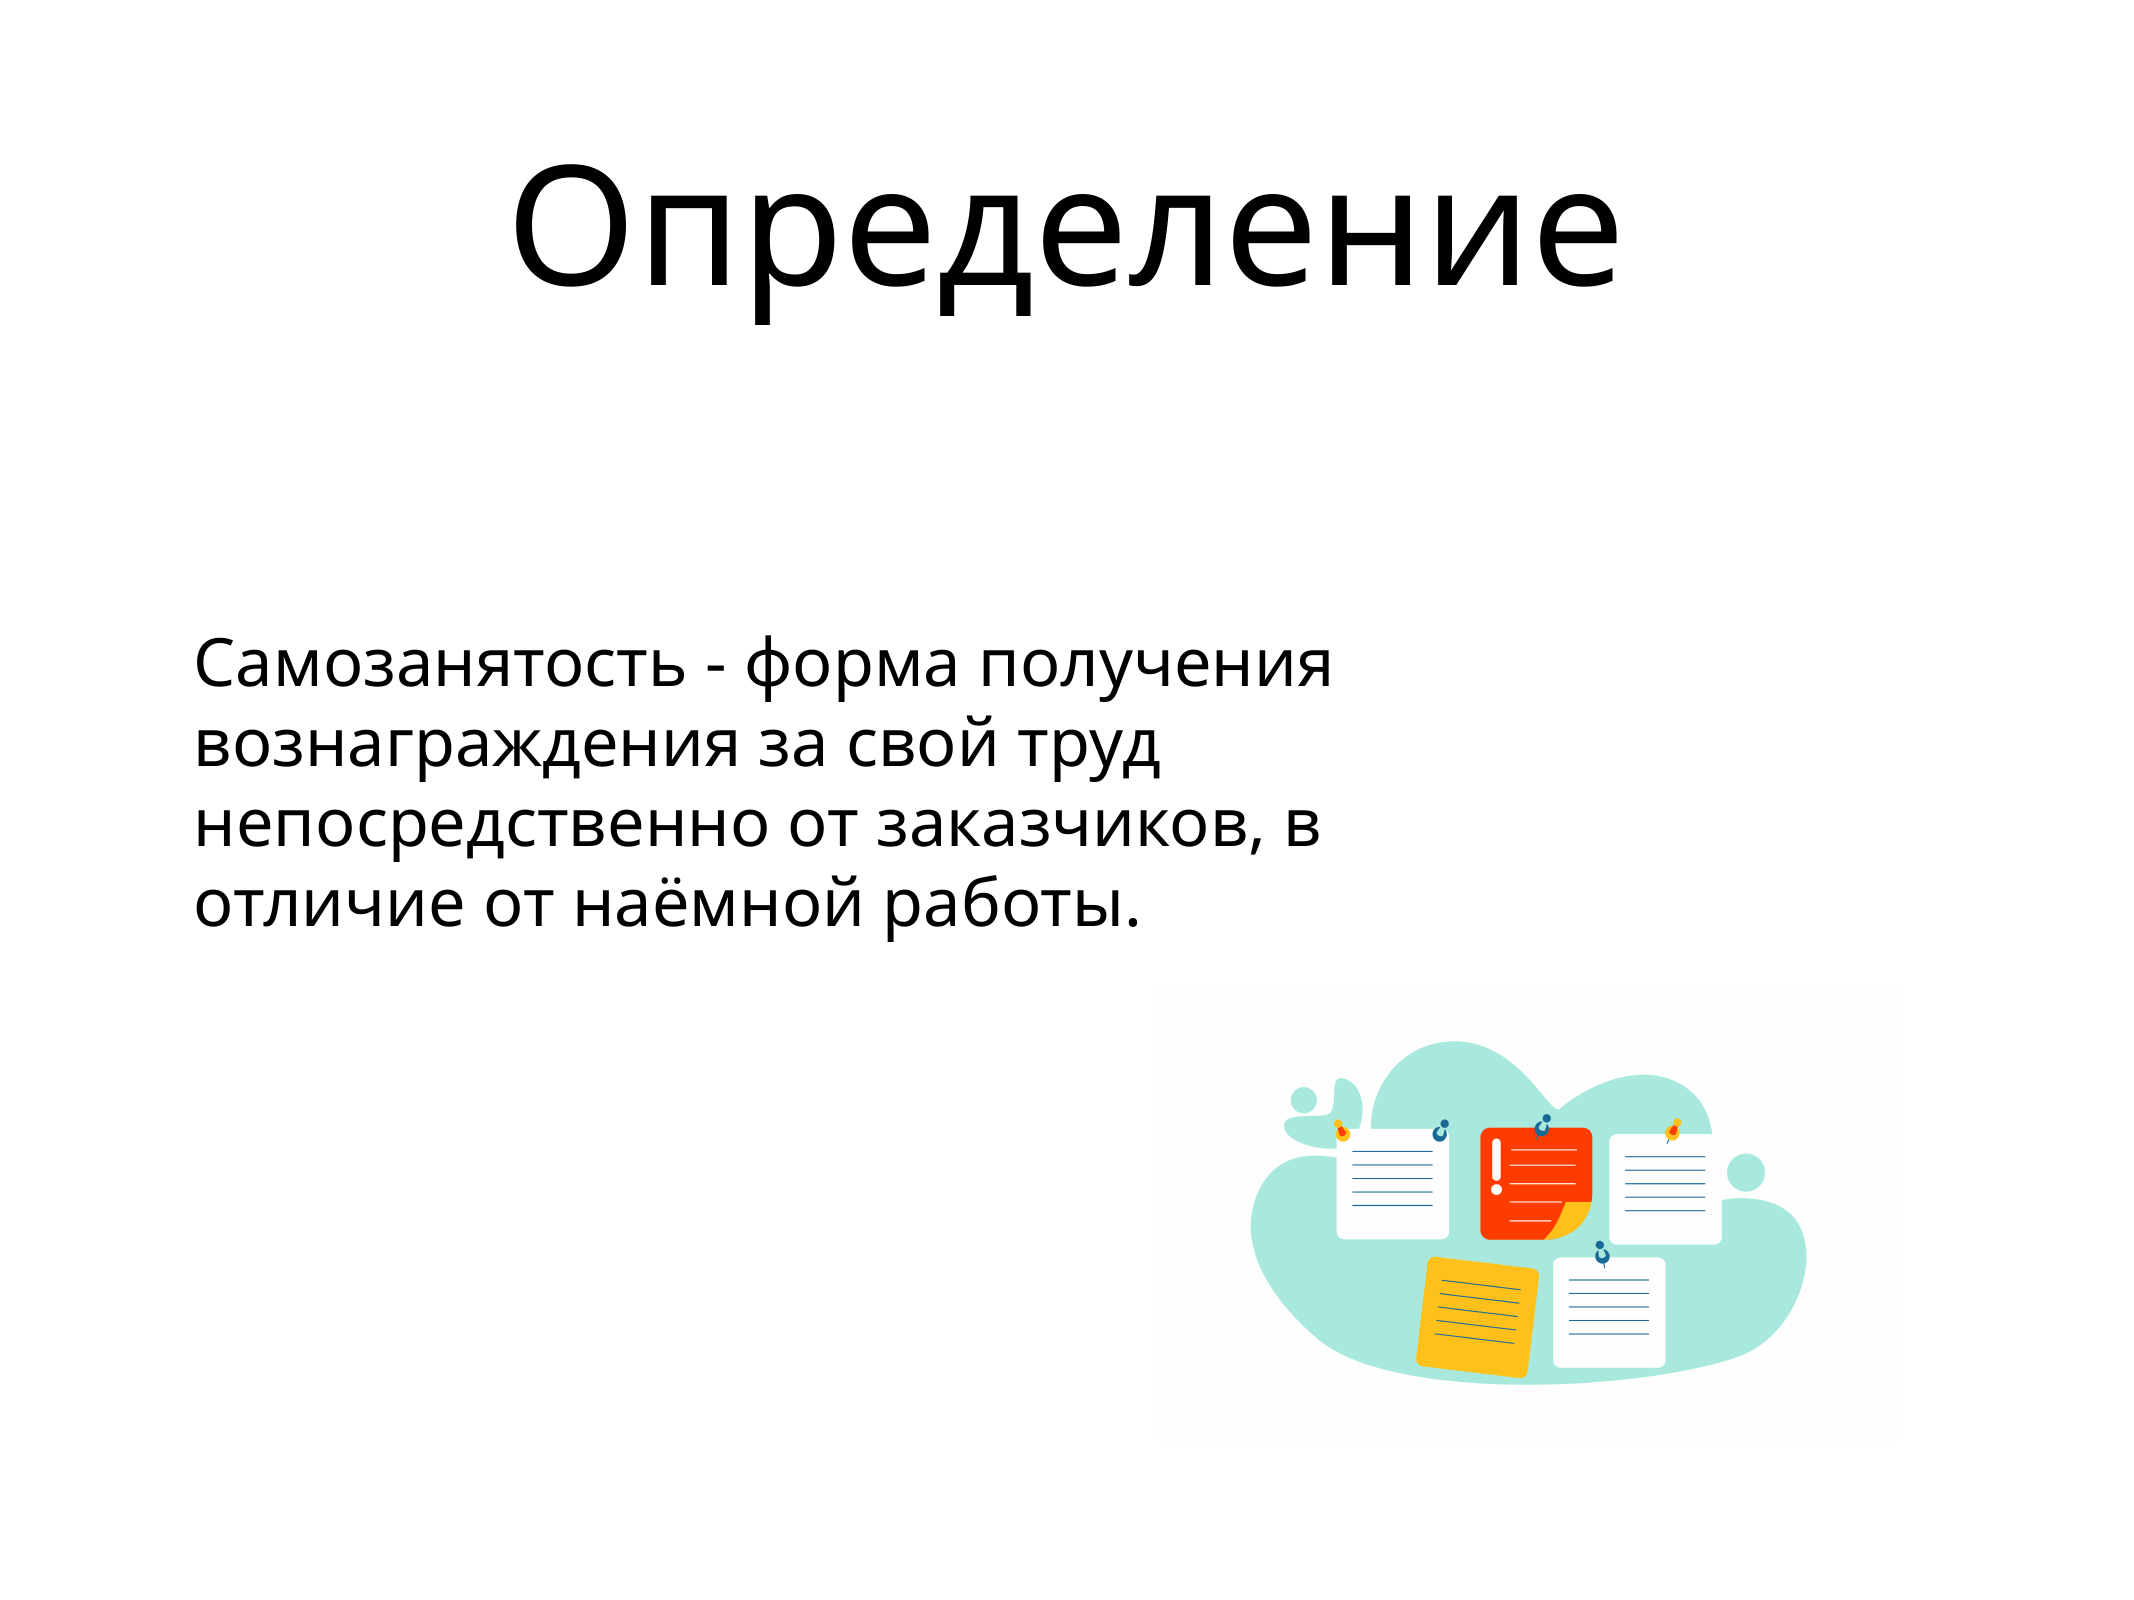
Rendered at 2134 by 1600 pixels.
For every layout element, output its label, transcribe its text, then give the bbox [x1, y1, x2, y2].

list Самозанятость - форма получения вознаграждения за свой труд непосредственно от заказчиков, в отличие от наёмной работы. [184, 497, 1355, 1061]
picture [1157, 984, 1899, 1443]
title Определение [155, 41, 1978, 397]
